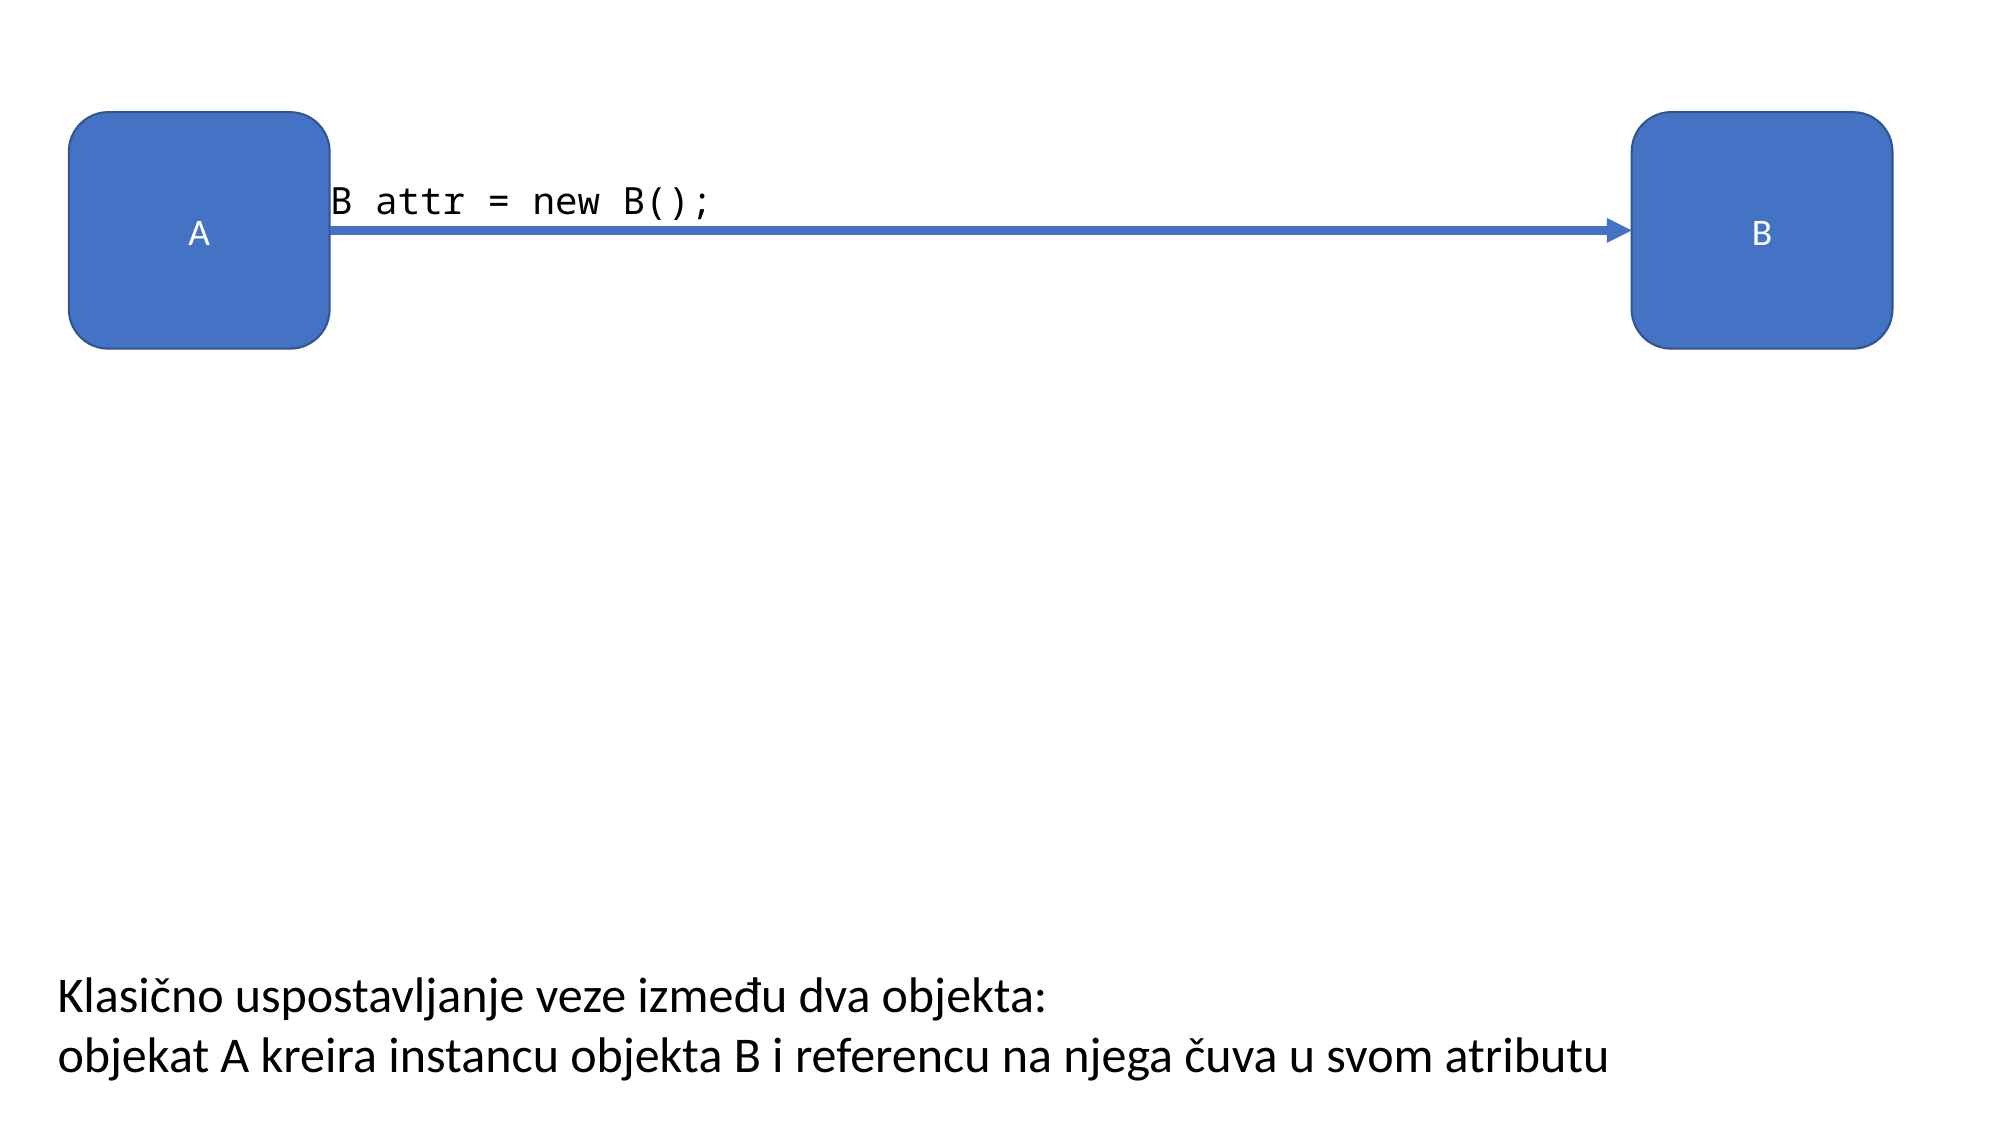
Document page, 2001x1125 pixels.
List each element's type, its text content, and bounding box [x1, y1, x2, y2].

text_box B [1630, 111, 1894, 350]
text_box Klasično uspostavljanje veze između dva objekta: objekat A kreira instancu objekta B i referencu na njega čuva u svom atributu [42, 955, 1625, 1090]
text_box A [67, 111, 331, 350]
text_box B attr = new B(); [315, 169, 728, 230]
